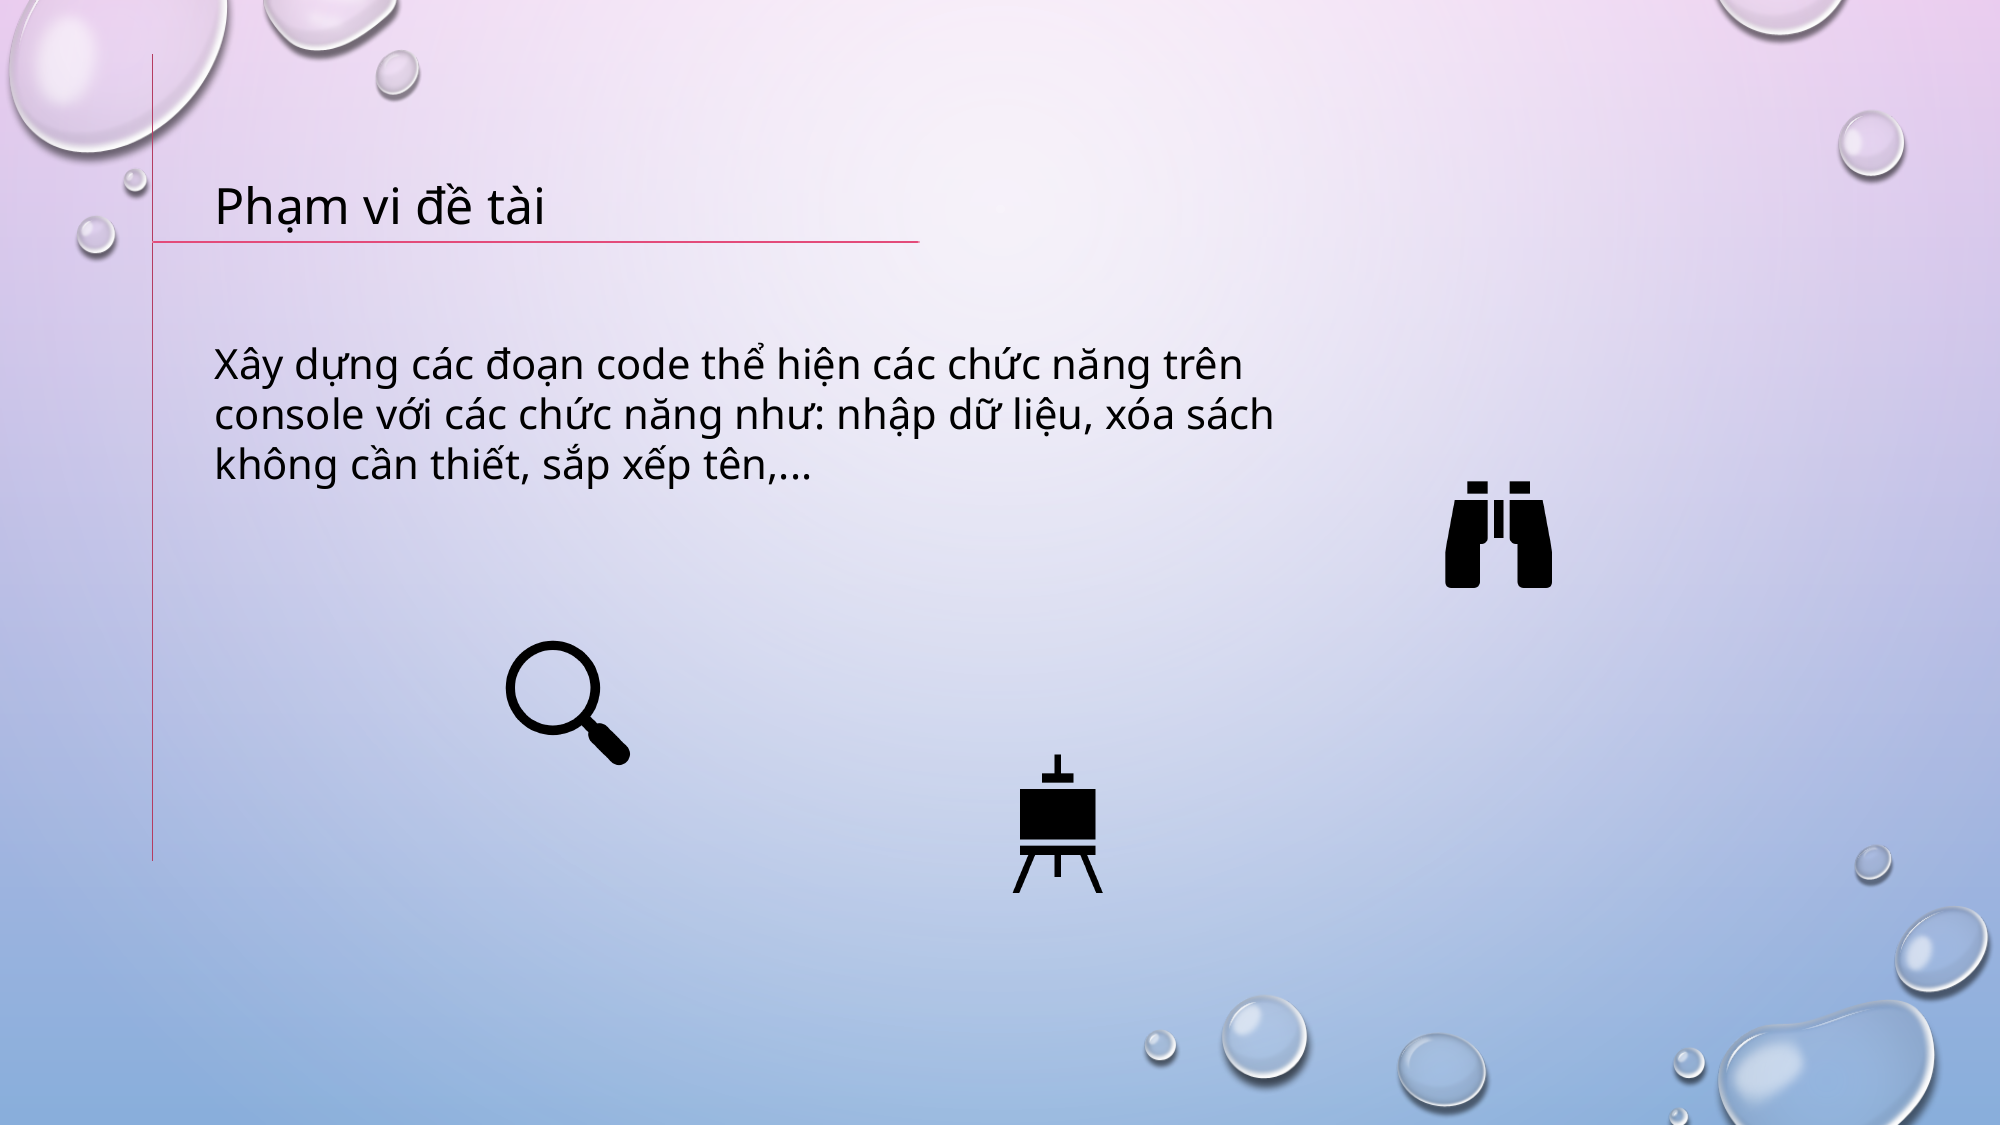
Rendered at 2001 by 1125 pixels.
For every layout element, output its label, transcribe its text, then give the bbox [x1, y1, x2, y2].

text_box Xây dựng các đoạn code thể hiện các chức năng trên console với các chức năng như: nhập dữ liệu, xóa sách không cần thiết, sắp xếp tên,... [200, 330, 1296, 496]
picture [0, 0, 2000, 1125]
text_box Phạm vi đề tài [199, 167, 935, 243]
